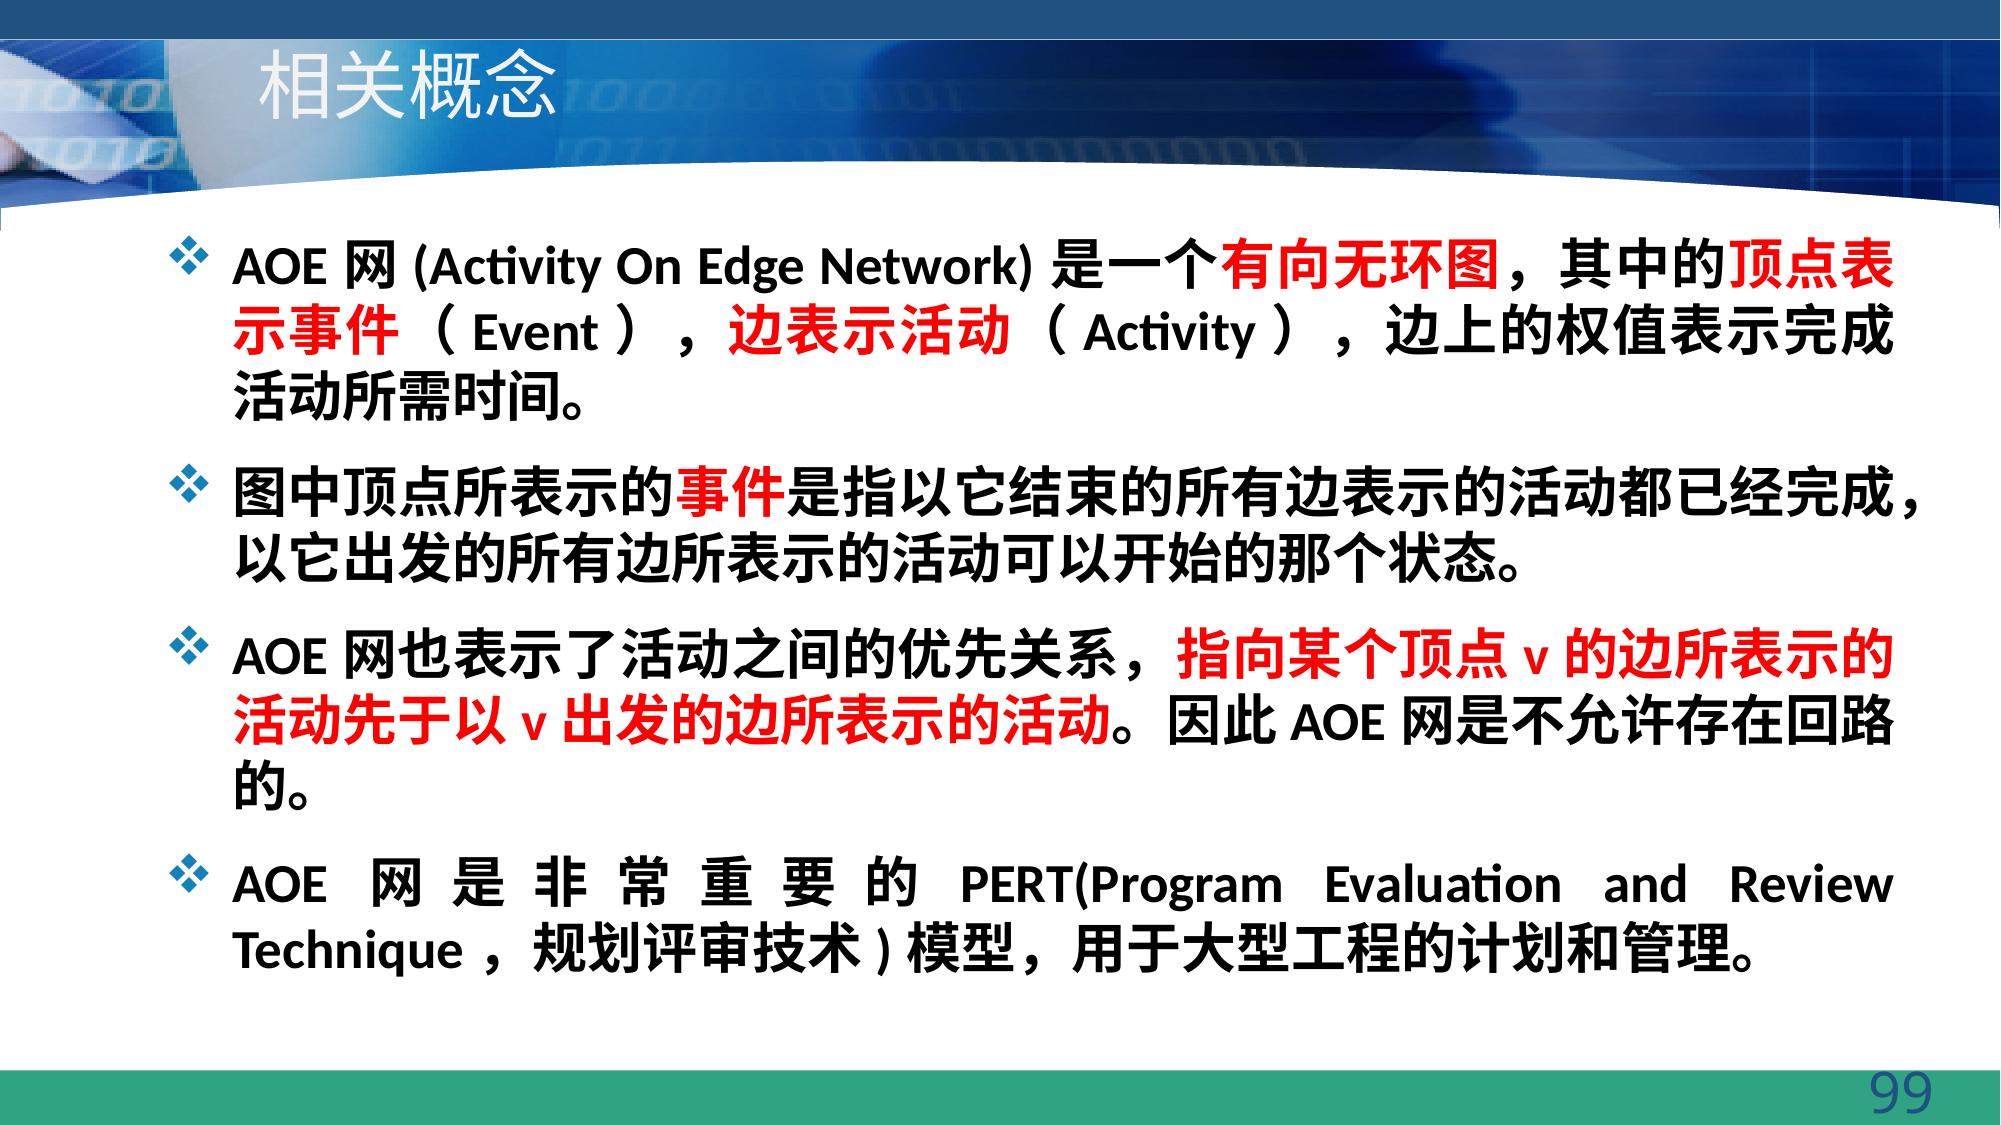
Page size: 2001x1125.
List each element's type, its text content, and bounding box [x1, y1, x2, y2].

list AOE网(Activity On Edge Network)是一个有向无环图，其中的顶点表示事件（Event），边表示活动（Activity），边上的权值表示完成活动所需时间。 图中顶点所表示的事件是指以它结束的所有边表示的活动都已经完成，以它出发的所有边所表示的活动可以开始的那个状态。 AOE网也表示了活动之间的优先关系，指向某个顶点v的边所表示的活动先于以v出发的边所表示的活动。因此AOE网是不允许存在回路的。 AOE网是非常重要的PERT(Program Evaluation and Review Technique，规划评审技术)模型，用于大型工程的计划和管理。 [149, 222, 1911, 1021]
title 相关概念 [242, 30, 1922, 138]
picture [0, 40, 2000, 213]
